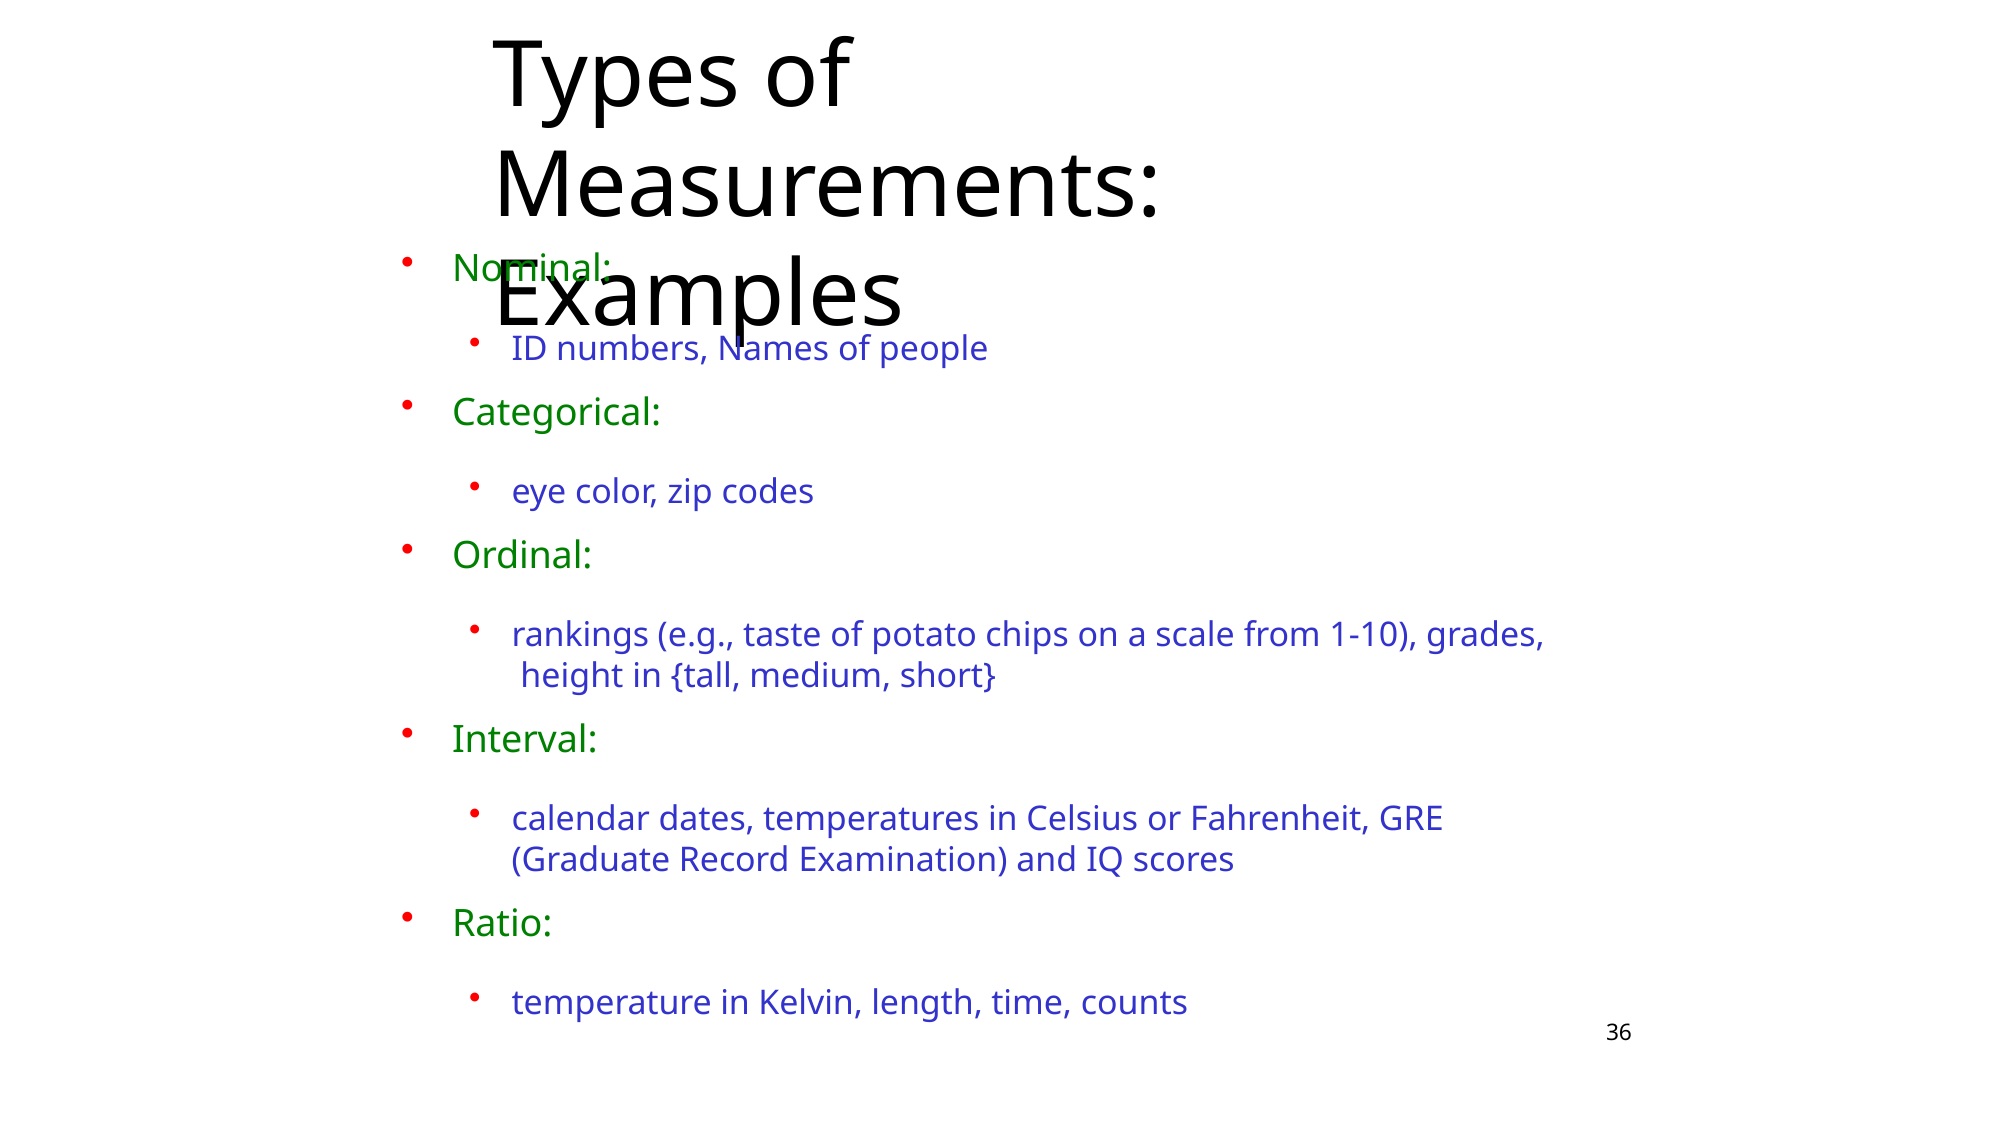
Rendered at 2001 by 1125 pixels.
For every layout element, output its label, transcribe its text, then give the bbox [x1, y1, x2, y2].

text_box Nominal: ID numbers, Names of people Categorical: eye color, zip codes Ordinal: rankings (e.g., taste of potato chips on a scale from 1-10), grades, height in {tall, medium, short} Interval: calendar dates, temperatures in Celsius or Fahrenheit, GRE (Graduate Record Examination) and IQ scores Ratio: temperature in Kelvin, length, time, counts [399, 242, 1552, 1022]
title Types of Measurements: Examples [490, 12, 1515, 242]
text_box 36 [1600, 1013, 1636, 1049]
